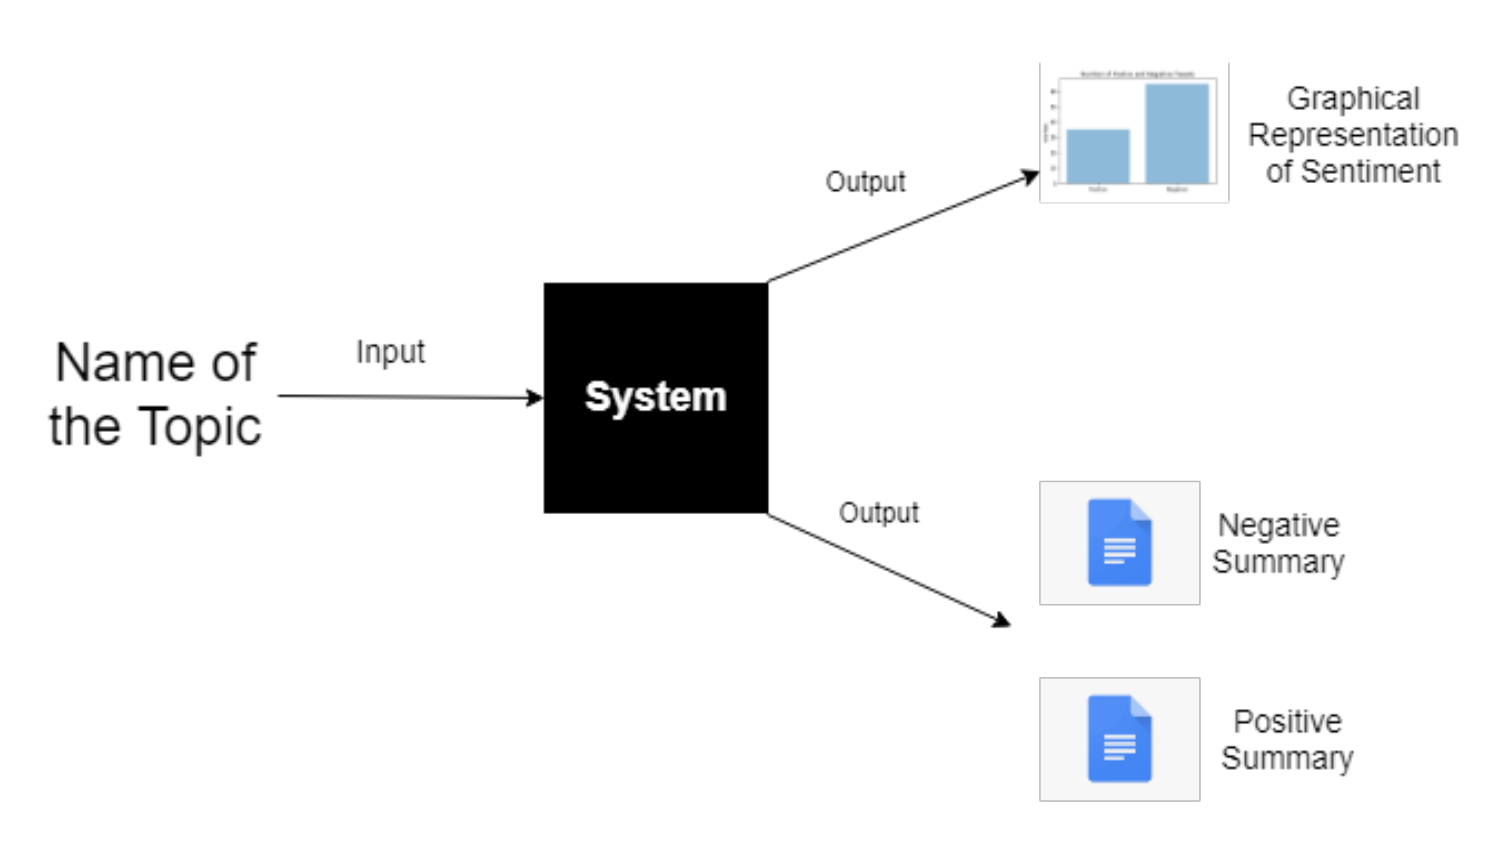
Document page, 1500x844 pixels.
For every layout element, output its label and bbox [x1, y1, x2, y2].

picture [32, 62, 1464, 805]
